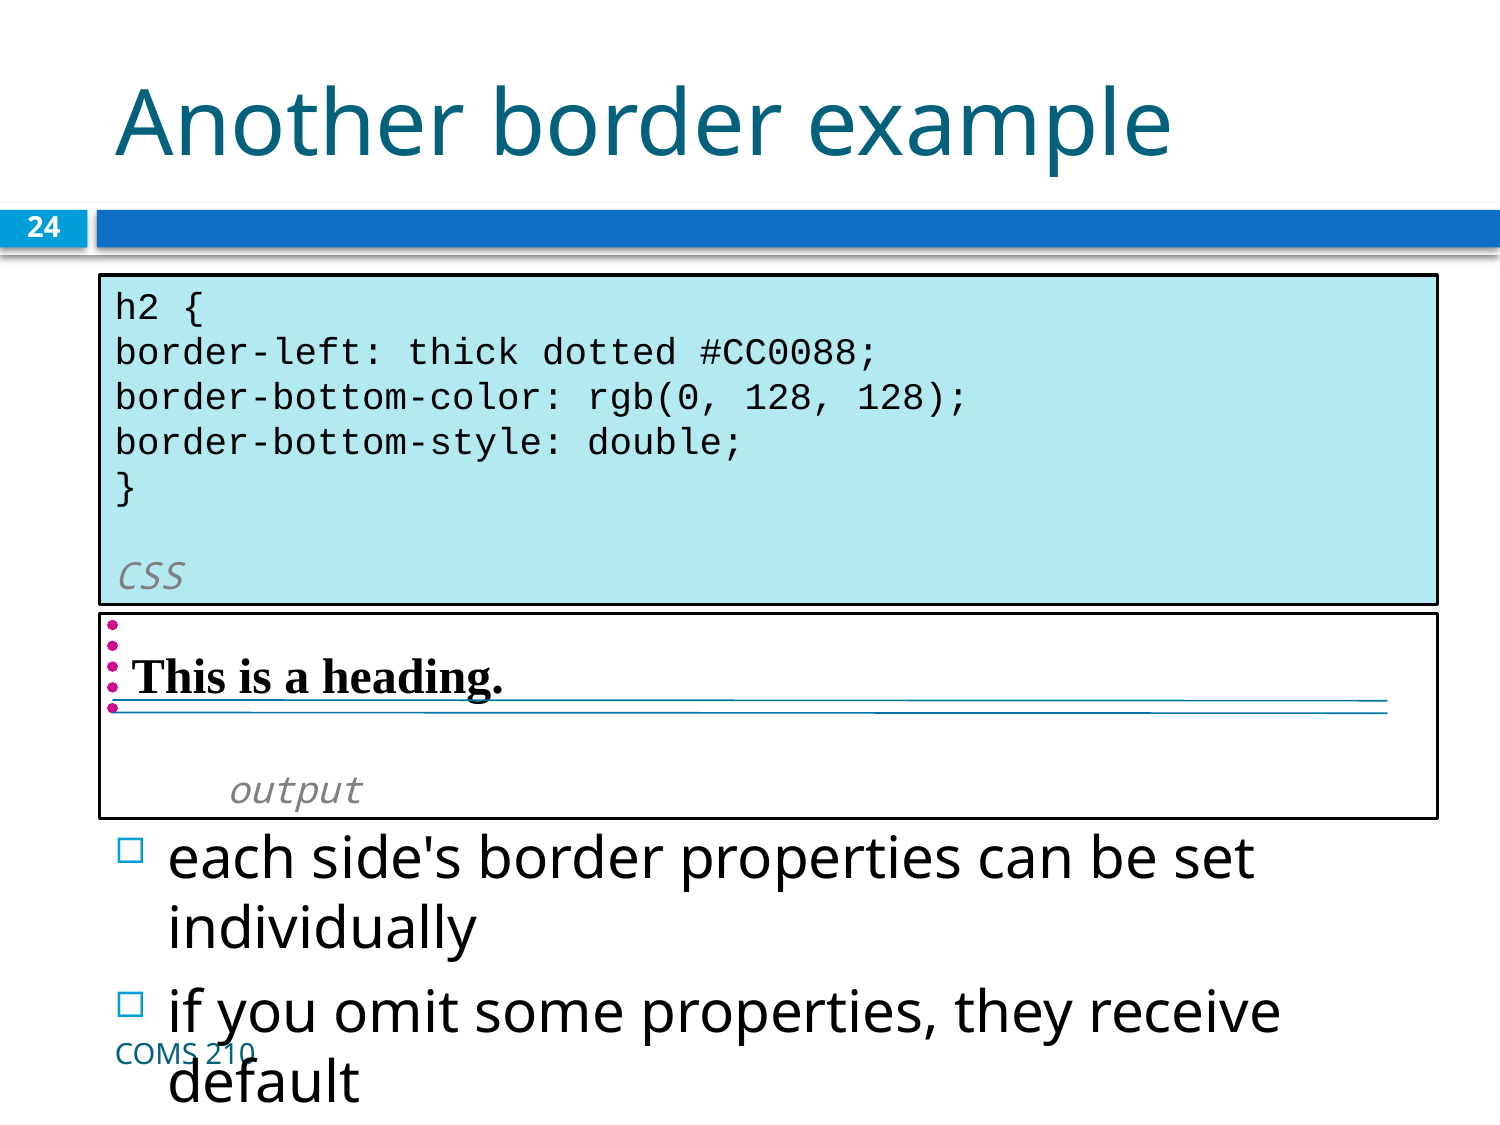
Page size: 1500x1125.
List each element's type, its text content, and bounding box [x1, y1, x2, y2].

text_box output [99, 613, 1438, 812]
text_box This is a heading. [117, 635, 520, 698]
text_box h2 { border-left: thick dotted #CC0088; border-bottom-color: rgb(0, 128, 128); border-bottom-style: double; } CSS [99, 274, 1438, 605]
title Another border example [100, 37, 1439, 201]
text_box each side's border properties can be set individually if you omit some properties, they receive default [99, 812, 1438, 1063]
footer COMS 210 [99, 1025, 990, 1085]
slide_number 24 [0, 208, 88, 249]
